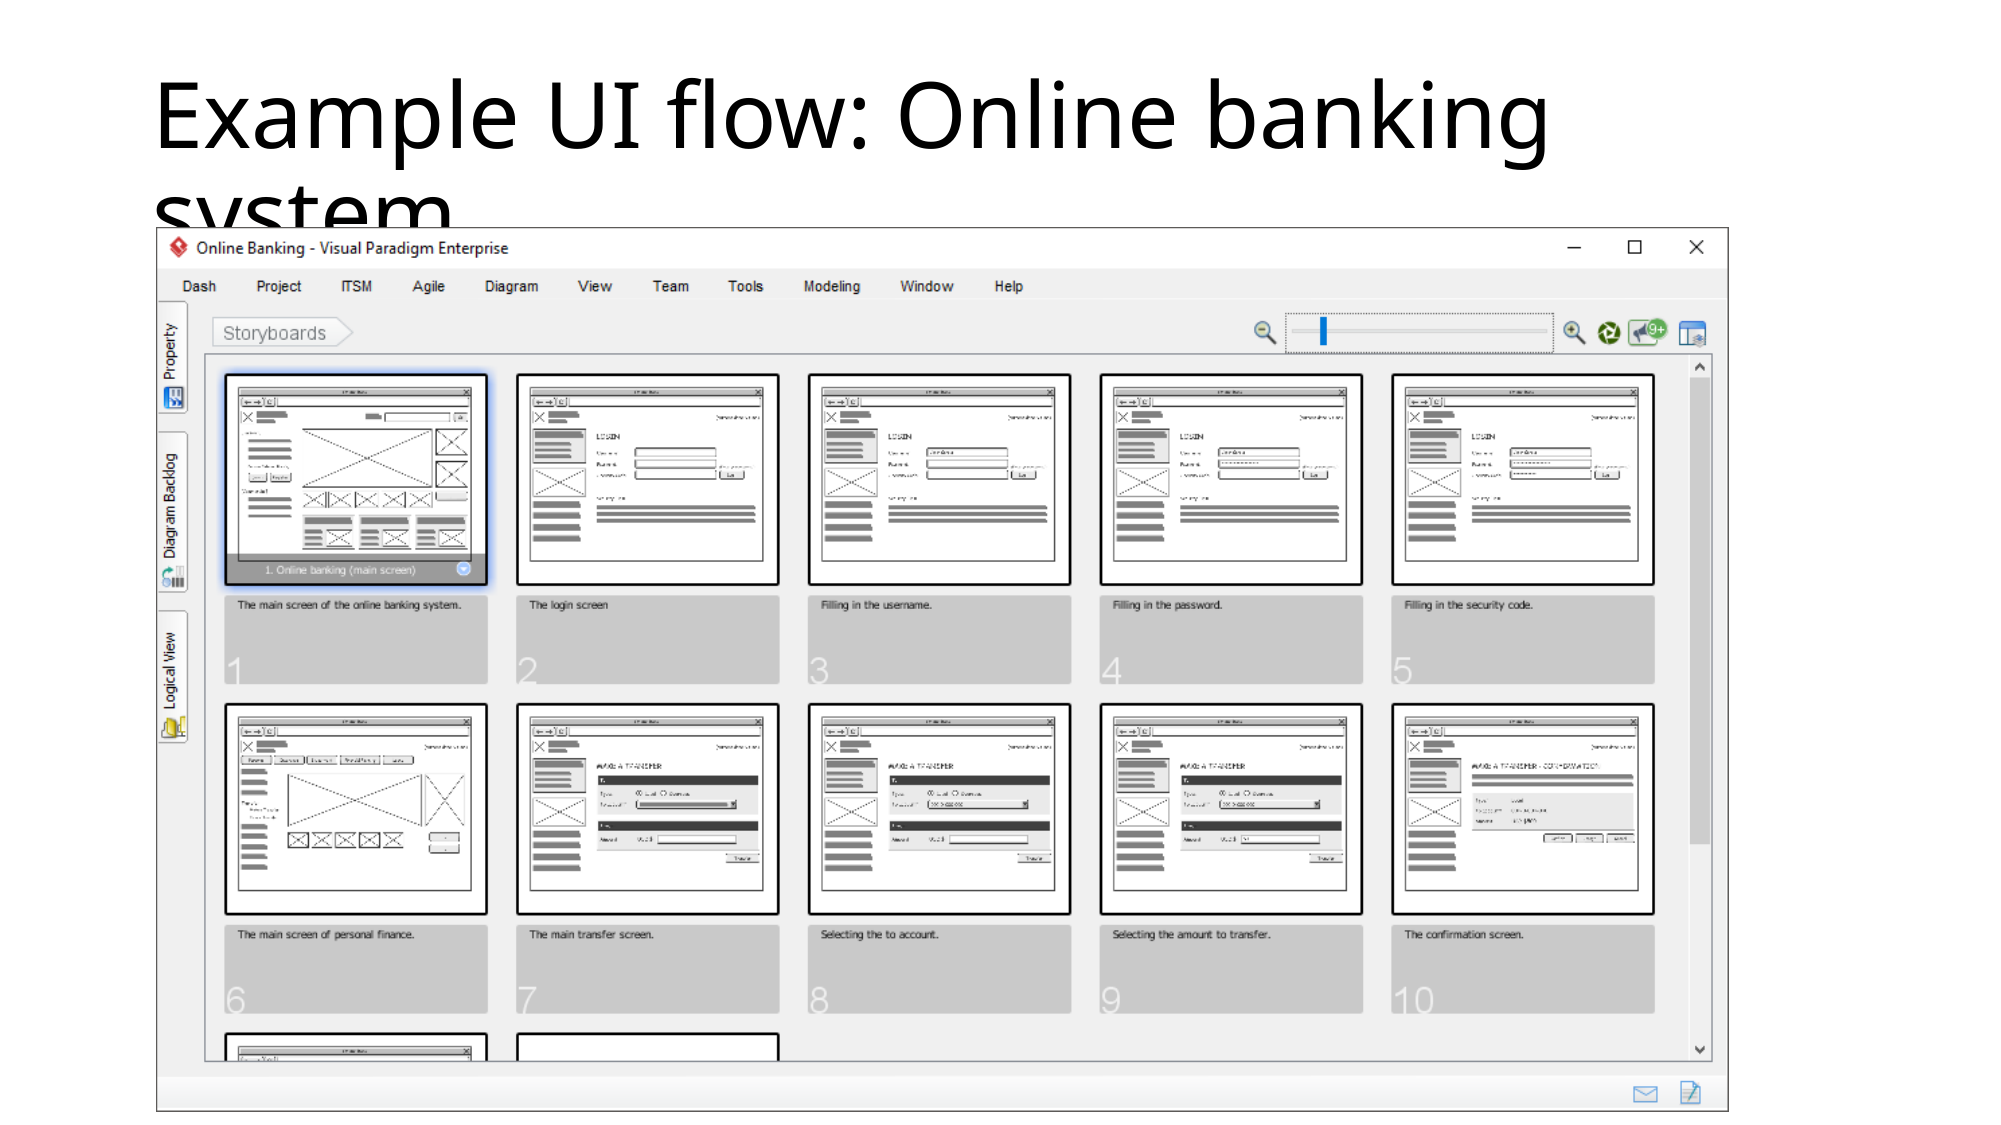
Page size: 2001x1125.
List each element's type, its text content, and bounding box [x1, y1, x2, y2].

title Example UI flow: Online banking system [137, 59, 1863, 278]
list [156, 227, 1728, 1112]
